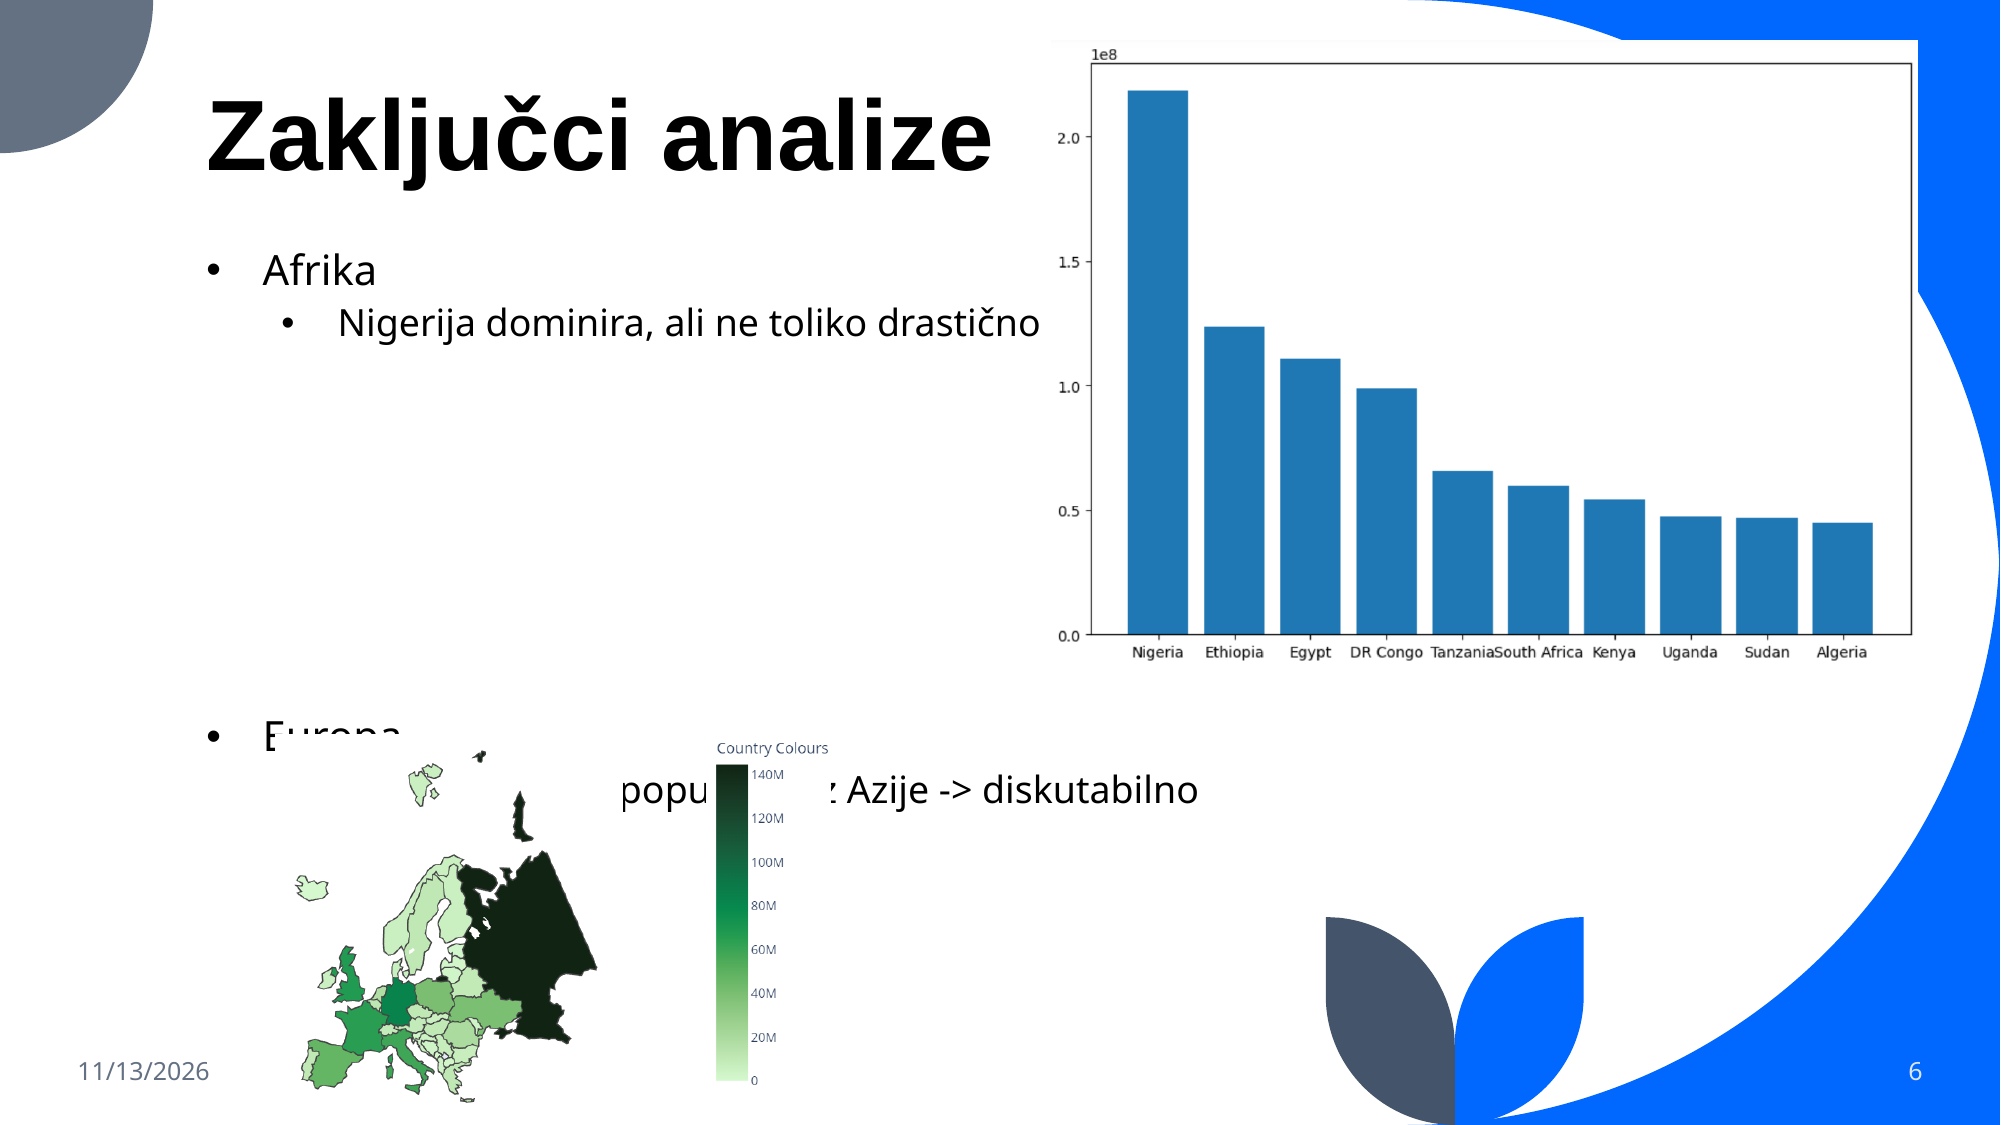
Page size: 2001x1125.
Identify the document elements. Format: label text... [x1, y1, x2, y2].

title Zaključci analize [191, 62, 1051, 200]
picture [706, 732, 831, 1101]
slide_number 16-Jan-23 [62, 1042, 275, 1103]
picture [275, 734, 623, 1119]
slide_number 6 [1665, 1042, 1938, 1103]
picture [1051, 40, 1918, 667]
list Afrika Nigerija dominira, ali ne toliko drastično Europa Rusija, ali tu je i populacija iz Azije -> diskutabilno [191, 241, 1868, 917]
